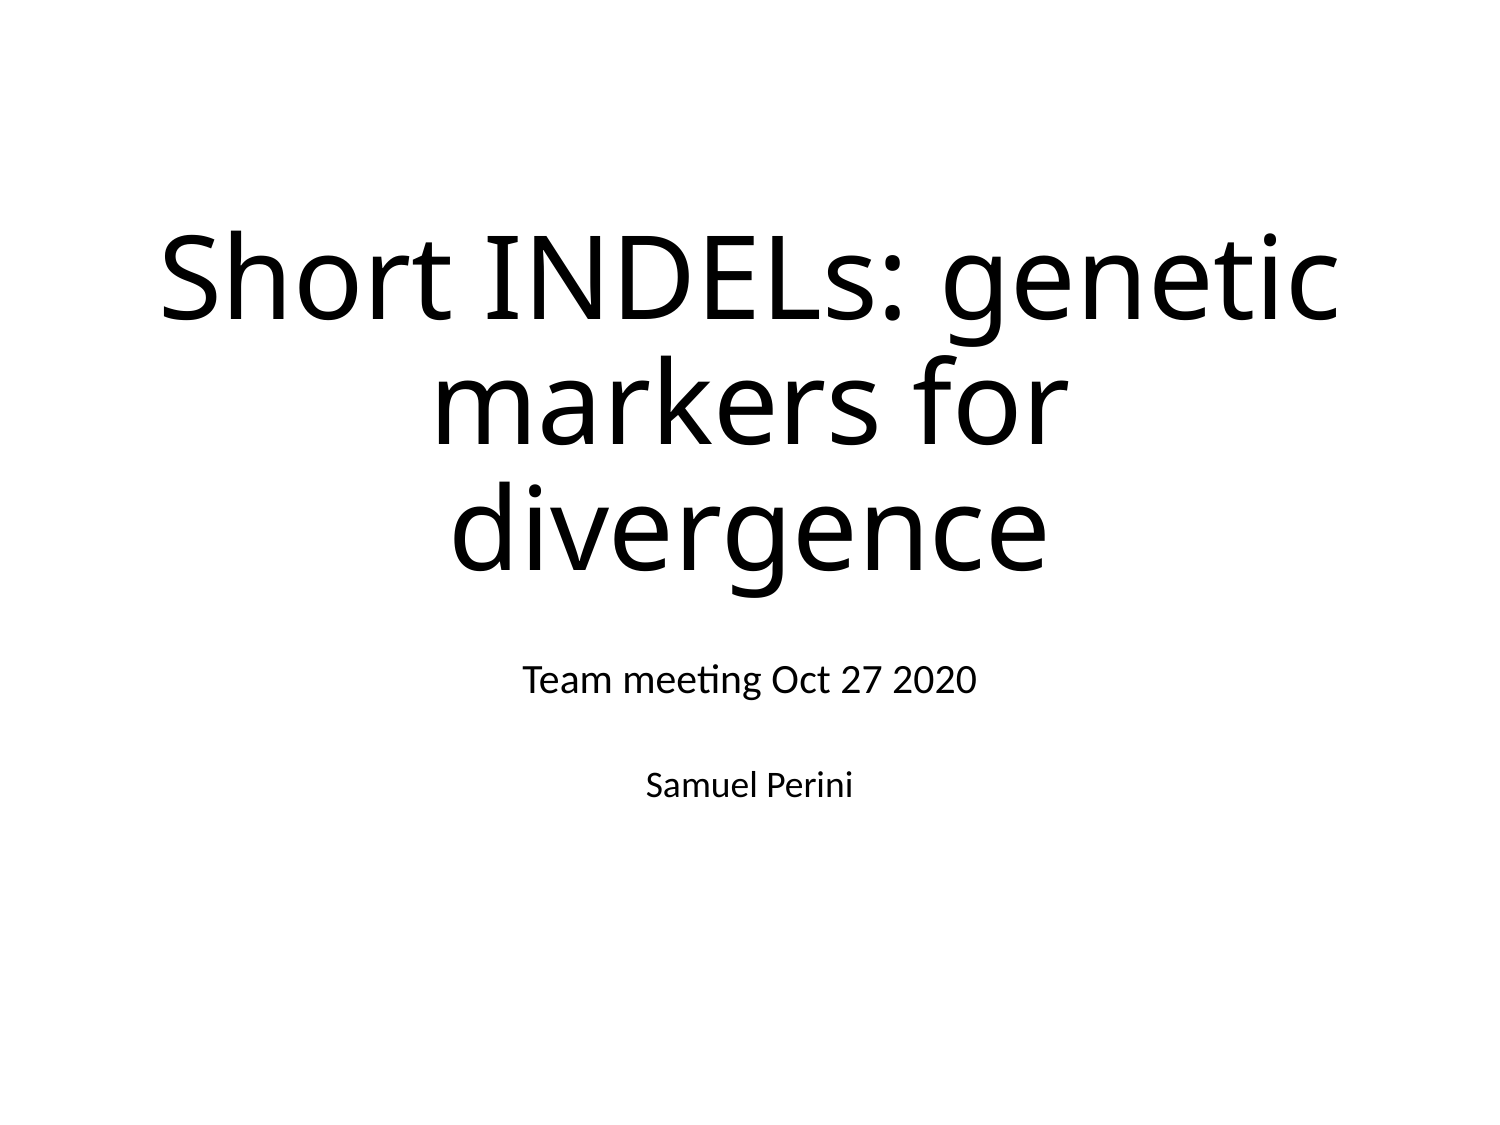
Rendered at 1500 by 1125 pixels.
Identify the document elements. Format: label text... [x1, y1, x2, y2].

text_box Samuel Perini [631, 752, 869, 812]
title Short INDELs: genetic markers for divergence [112, 211, 1388, 604]
text_box Team meeting Oct 27 2020 [507, 644, 993, 710]
